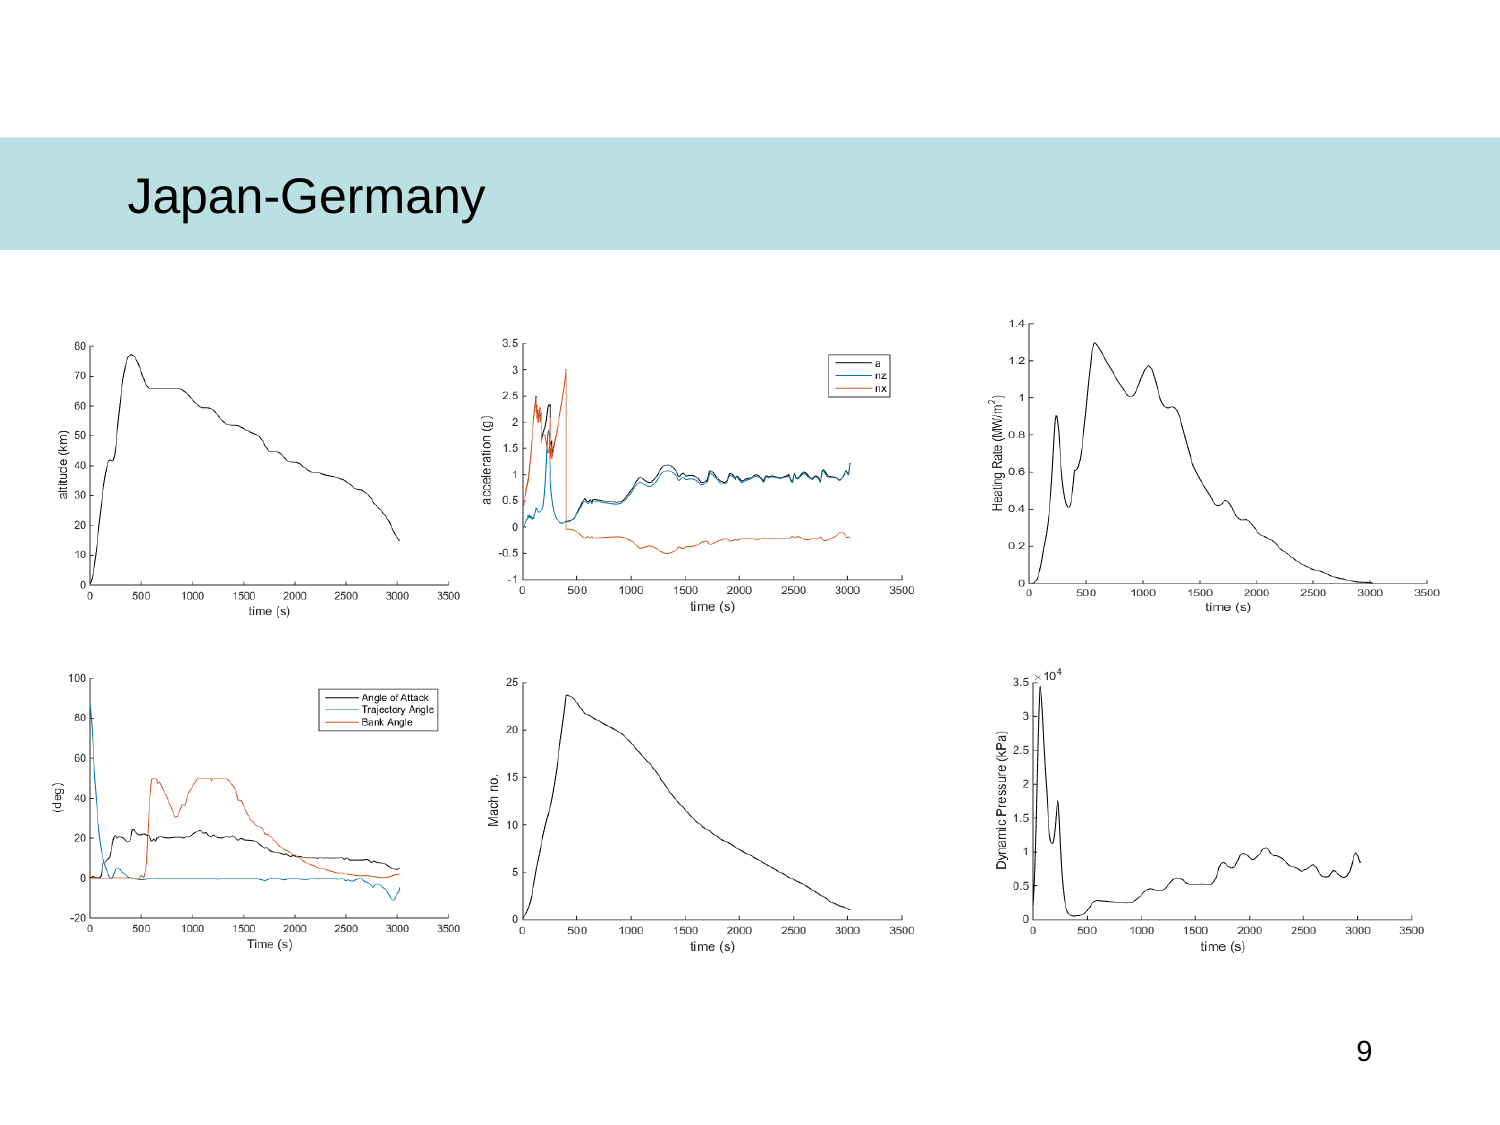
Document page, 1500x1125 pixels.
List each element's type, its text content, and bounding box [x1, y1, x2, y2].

picture [47, 299, 1476, 965]
slide_number 9 [1074, 1024, 1388, 1101]
title Japan-Germany [112, 137, 1388, 250]
